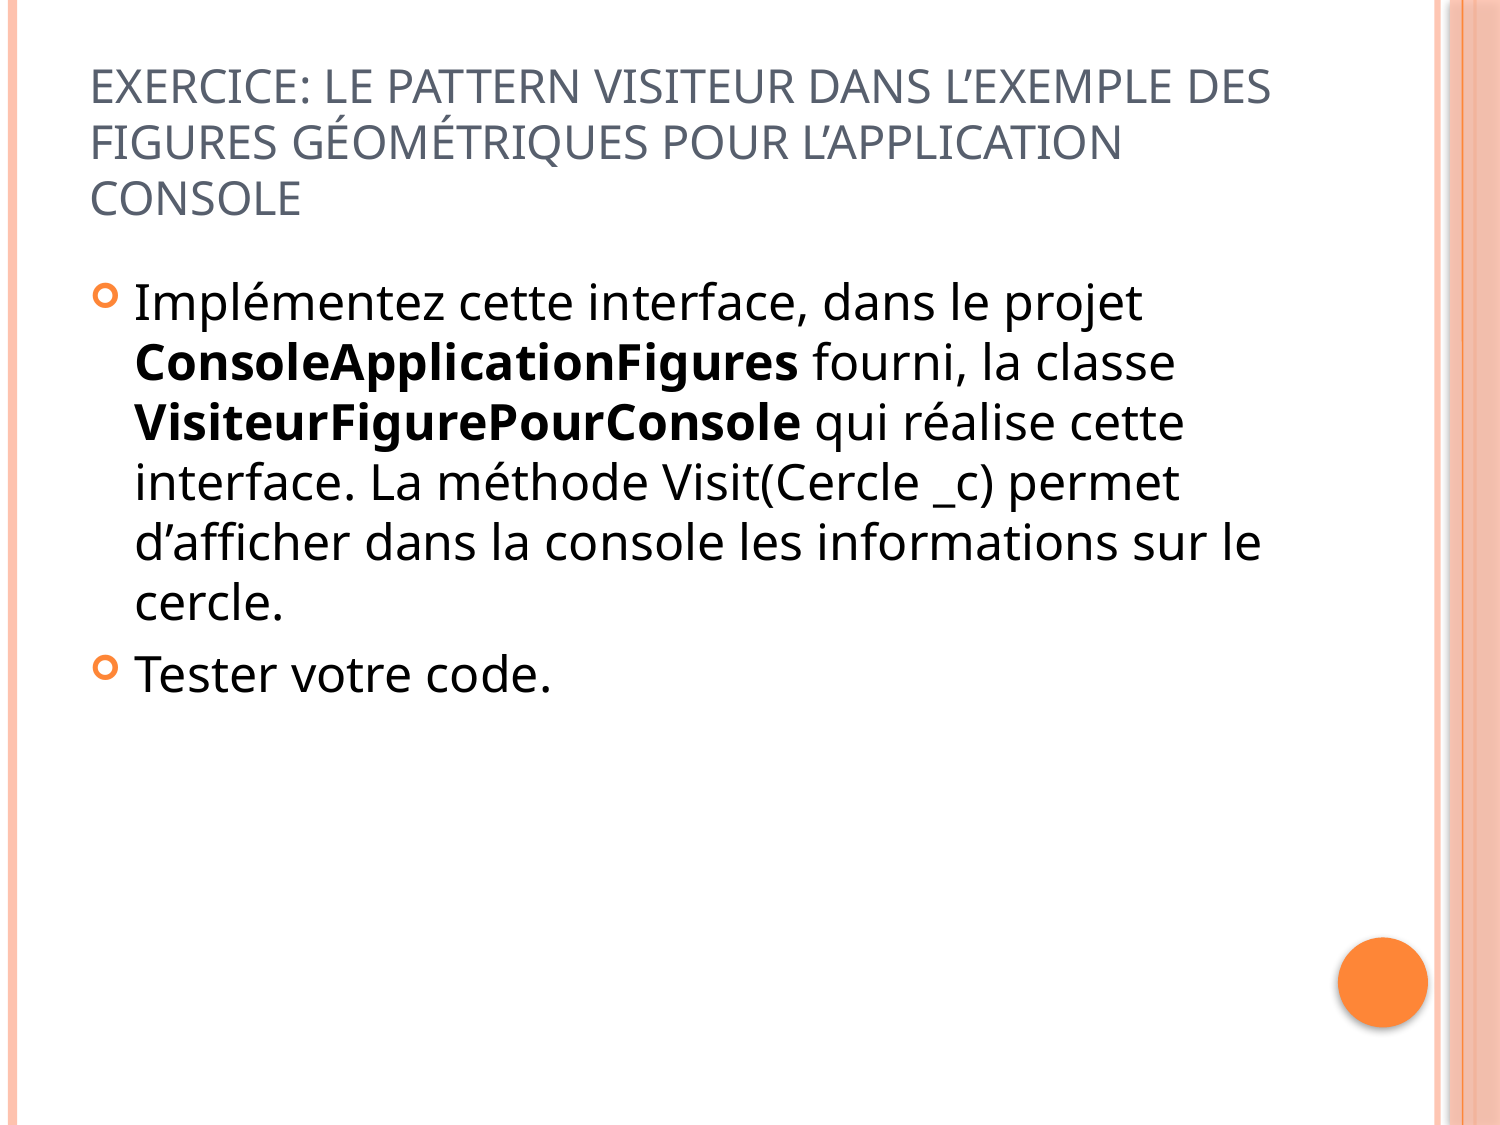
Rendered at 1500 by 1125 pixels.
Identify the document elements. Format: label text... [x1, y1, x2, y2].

title Exercice: Le pattern visiteur dans l’exemple des figures géométriques pour l’application console [75, 45, 1300, 233]
list Implémentez cette interface, dans le projet ConsoleApplicationFigures fourni, la classe VisiteurFigurePourConsole qui réalise cette interface. La méthode Visit(Cercle _c) permet d’afficher dans la console les informations sur le cercle. Tester votre code. [75, 262, 1300, 1062]
